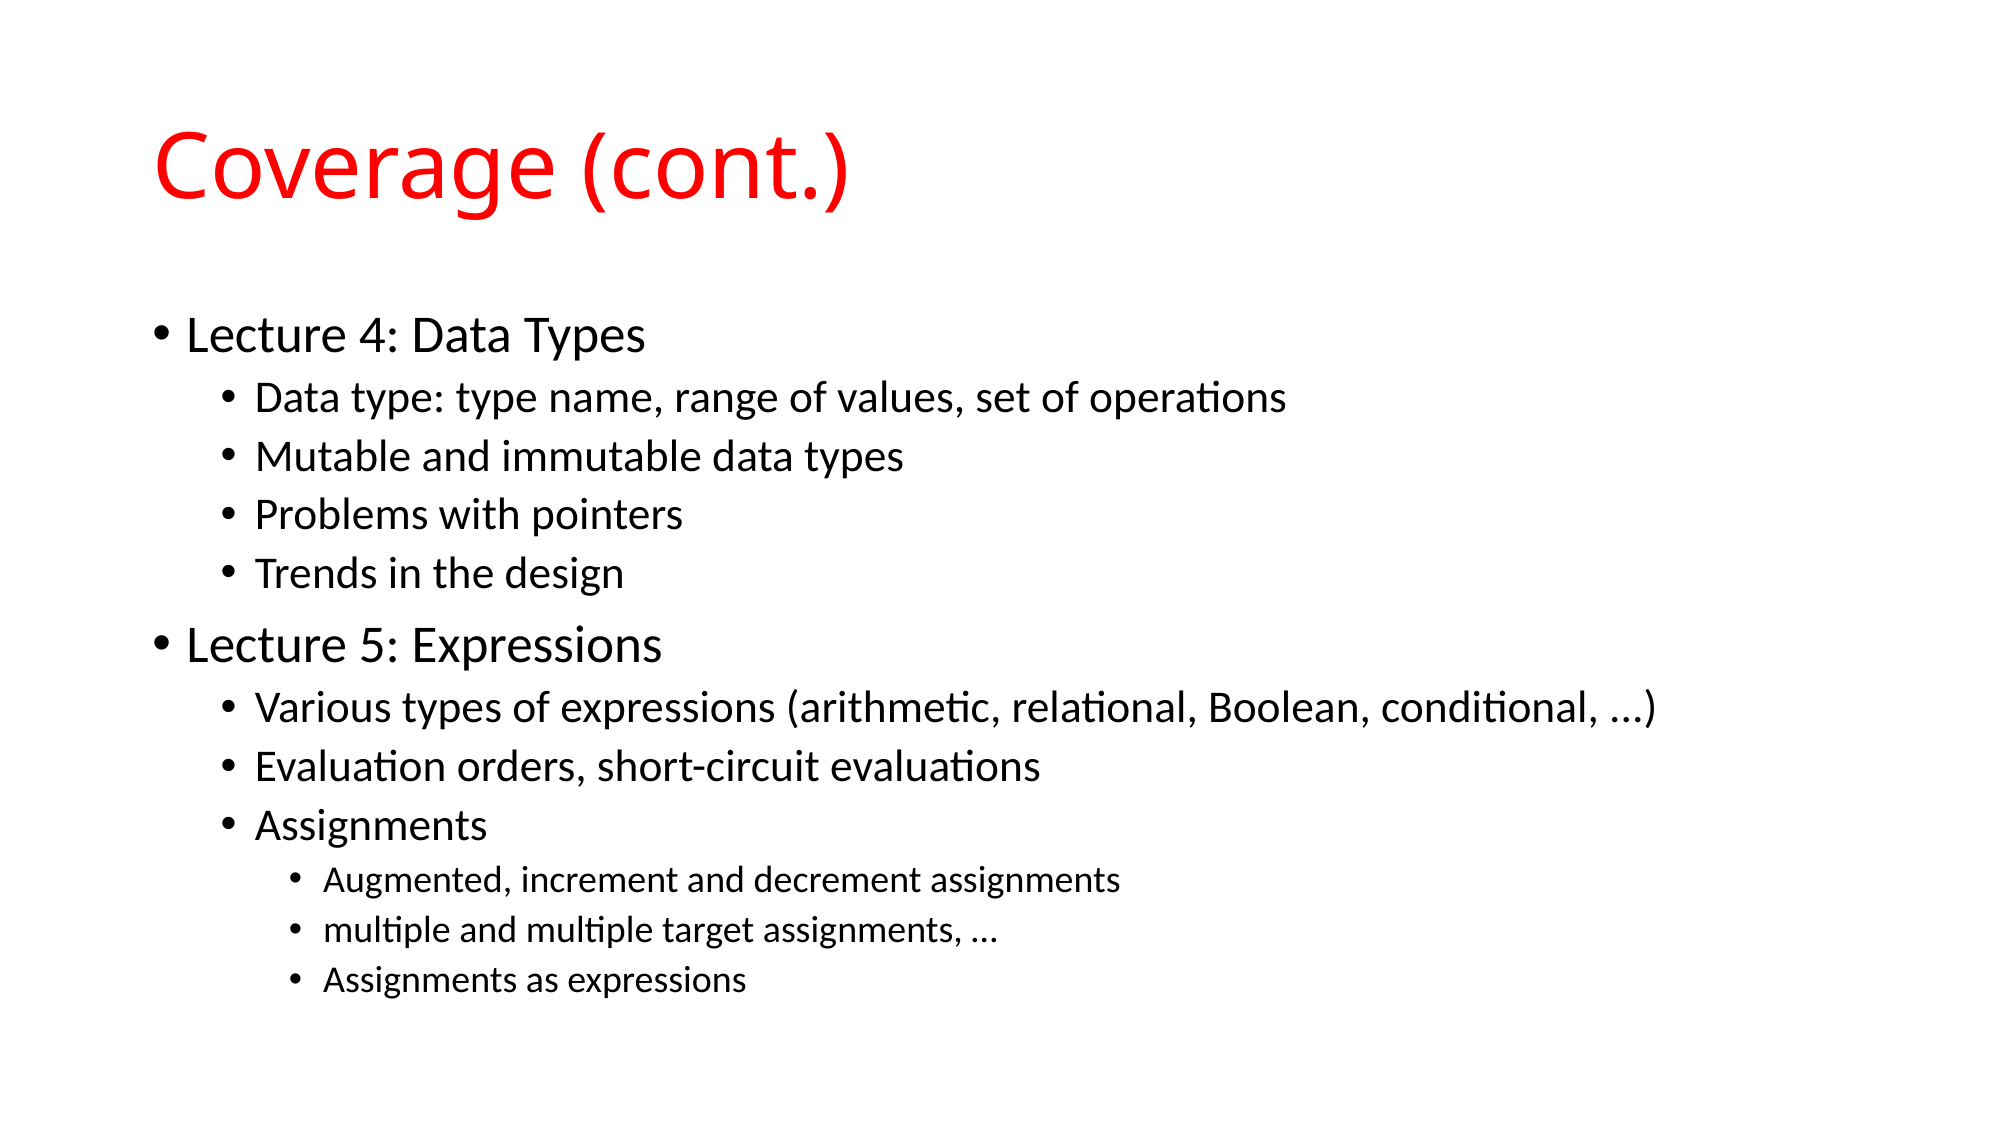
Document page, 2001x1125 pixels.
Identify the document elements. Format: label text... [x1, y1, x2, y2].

title Coverage (cont.) [137, 59, 1863, 278]
list Lecture 4: Data Types Data type: type name, range of values, set of operations Mutable and immutable data types Problems with pointers Trends in the design Lecture 5: Expressions Various types of expressions (arithmetic, relational, Boolean, conditional, ...) Evaluation orders, short-circuit evaluations Assignments Augmented, increment and decrement assignments multiple and multiple target assignments, … Assignments as expressions [137, 299, 1863, 1014]
